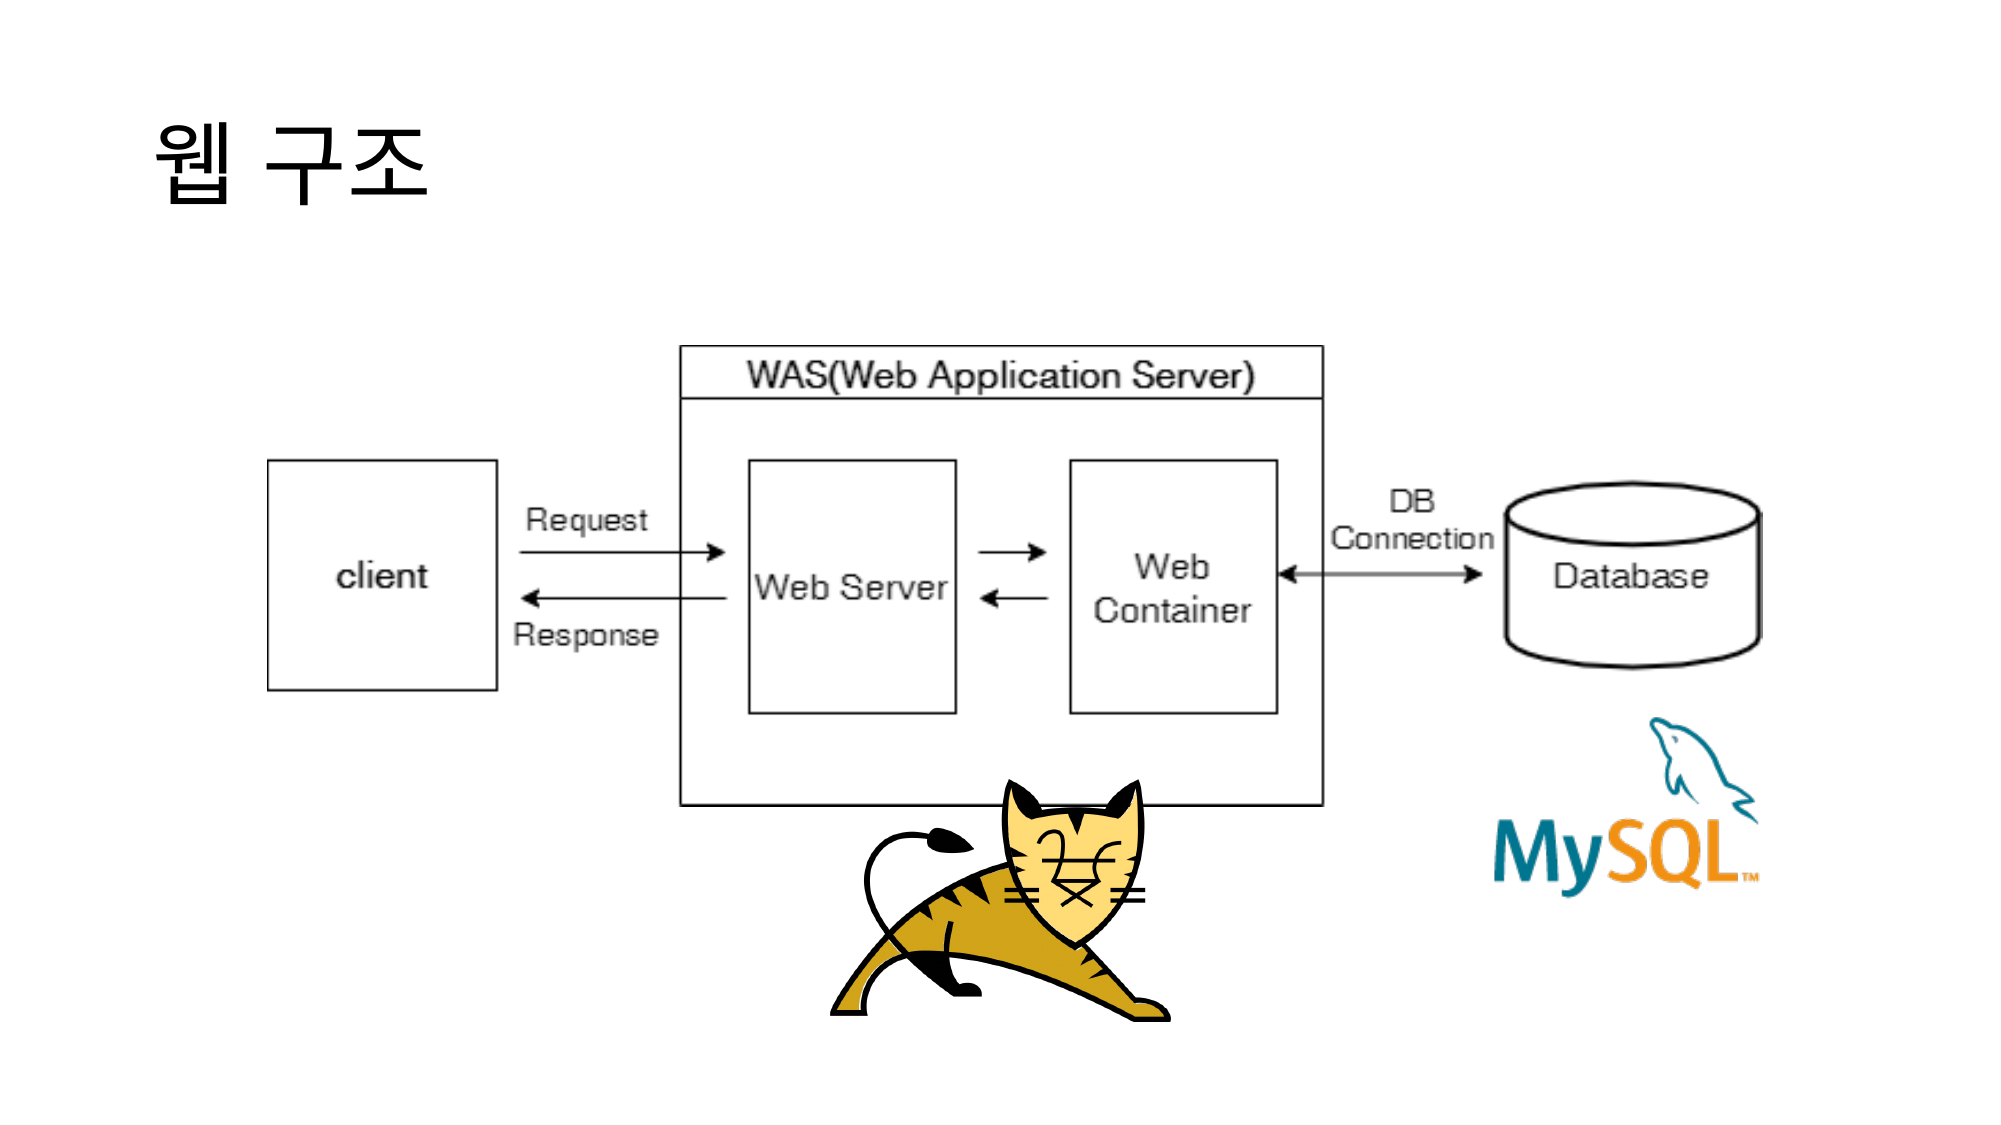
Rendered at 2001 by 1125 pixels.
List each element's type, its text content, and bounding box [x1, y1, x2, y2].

title 웹 구조 [137, 59, 1863, 278]
picture [828, 778, 1172, 1022]
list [267, 345, 1763, 807]
picture [1487, 713, 1763, 900]
